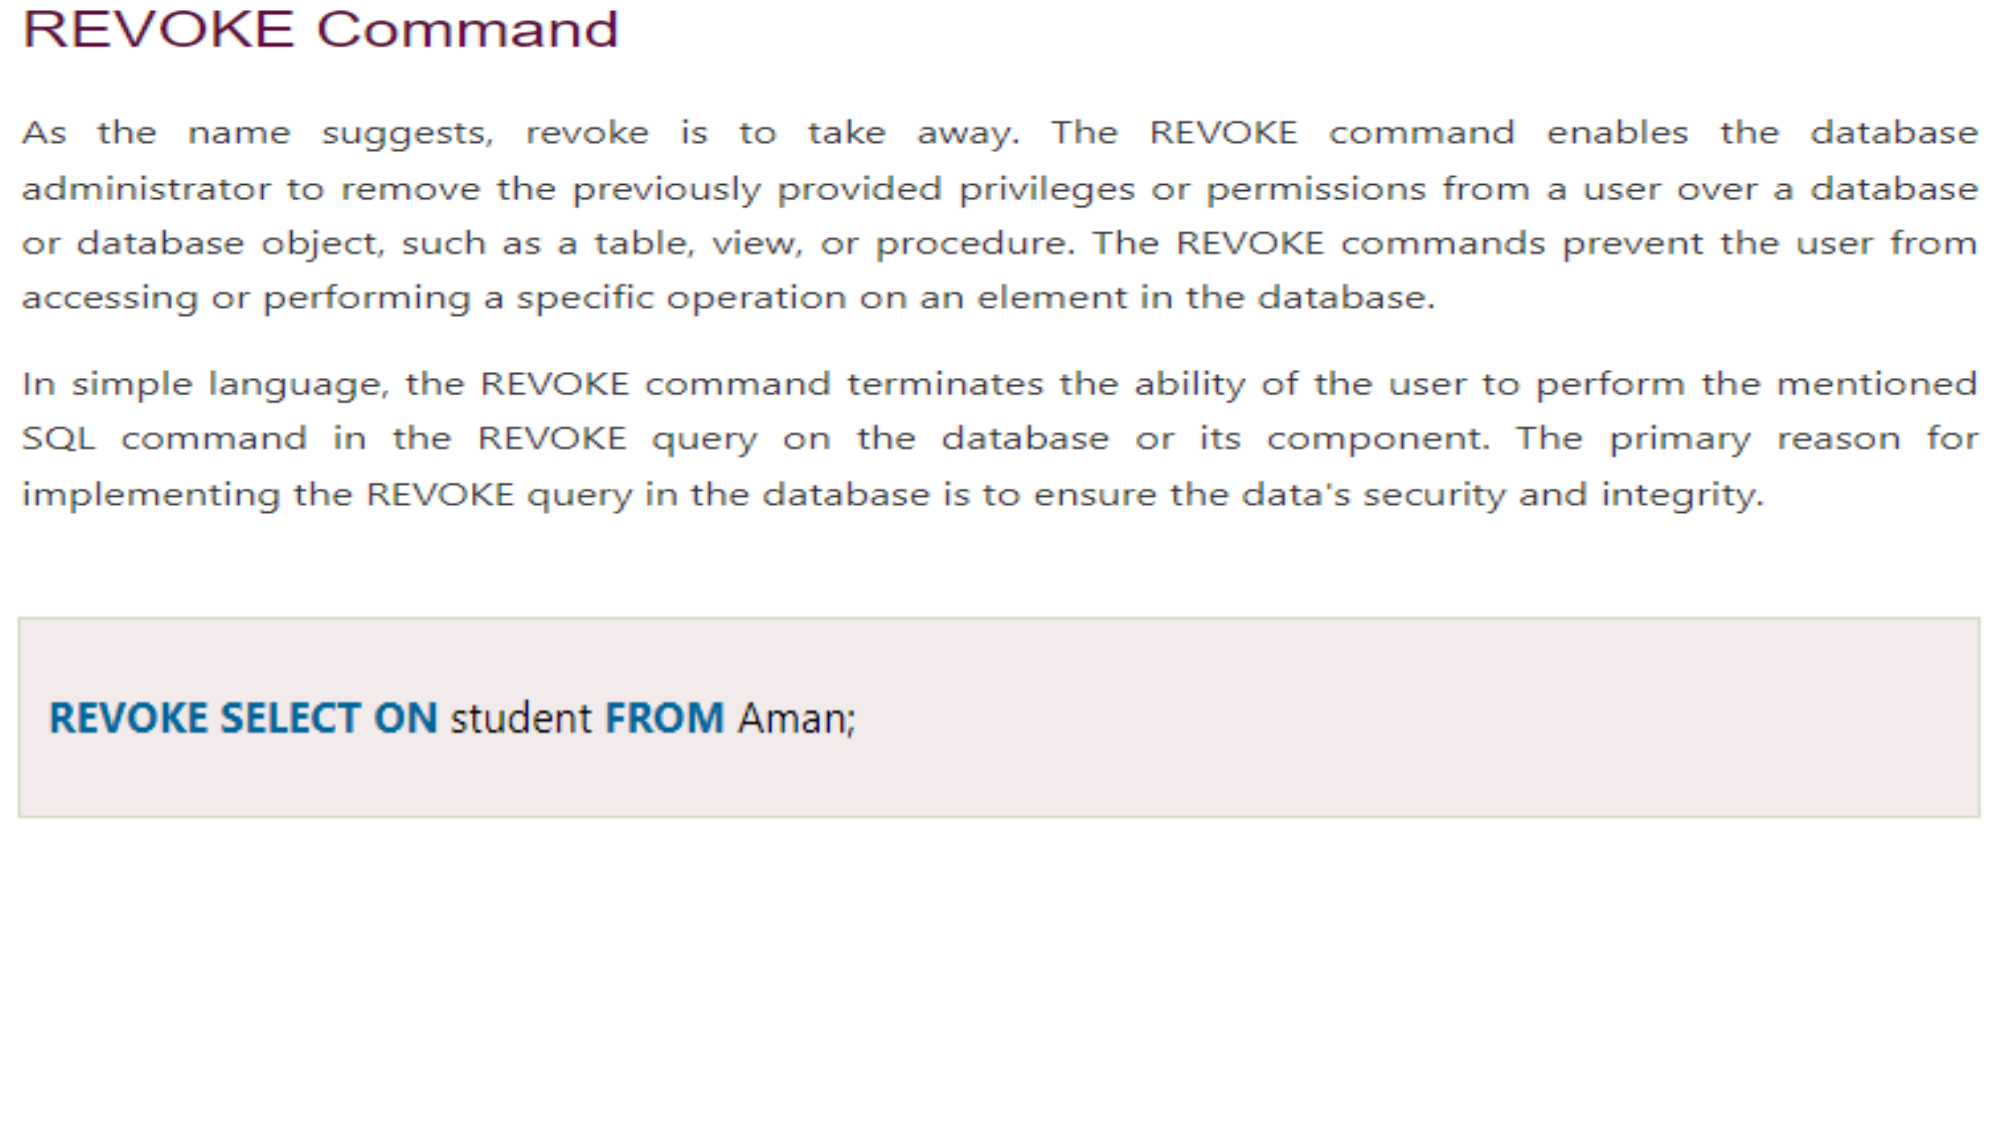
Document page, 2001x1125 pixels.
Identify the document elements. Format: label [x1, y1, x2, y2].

picture [0, 0, 2000, 535]
picture [0, 590, 2000, 844]
